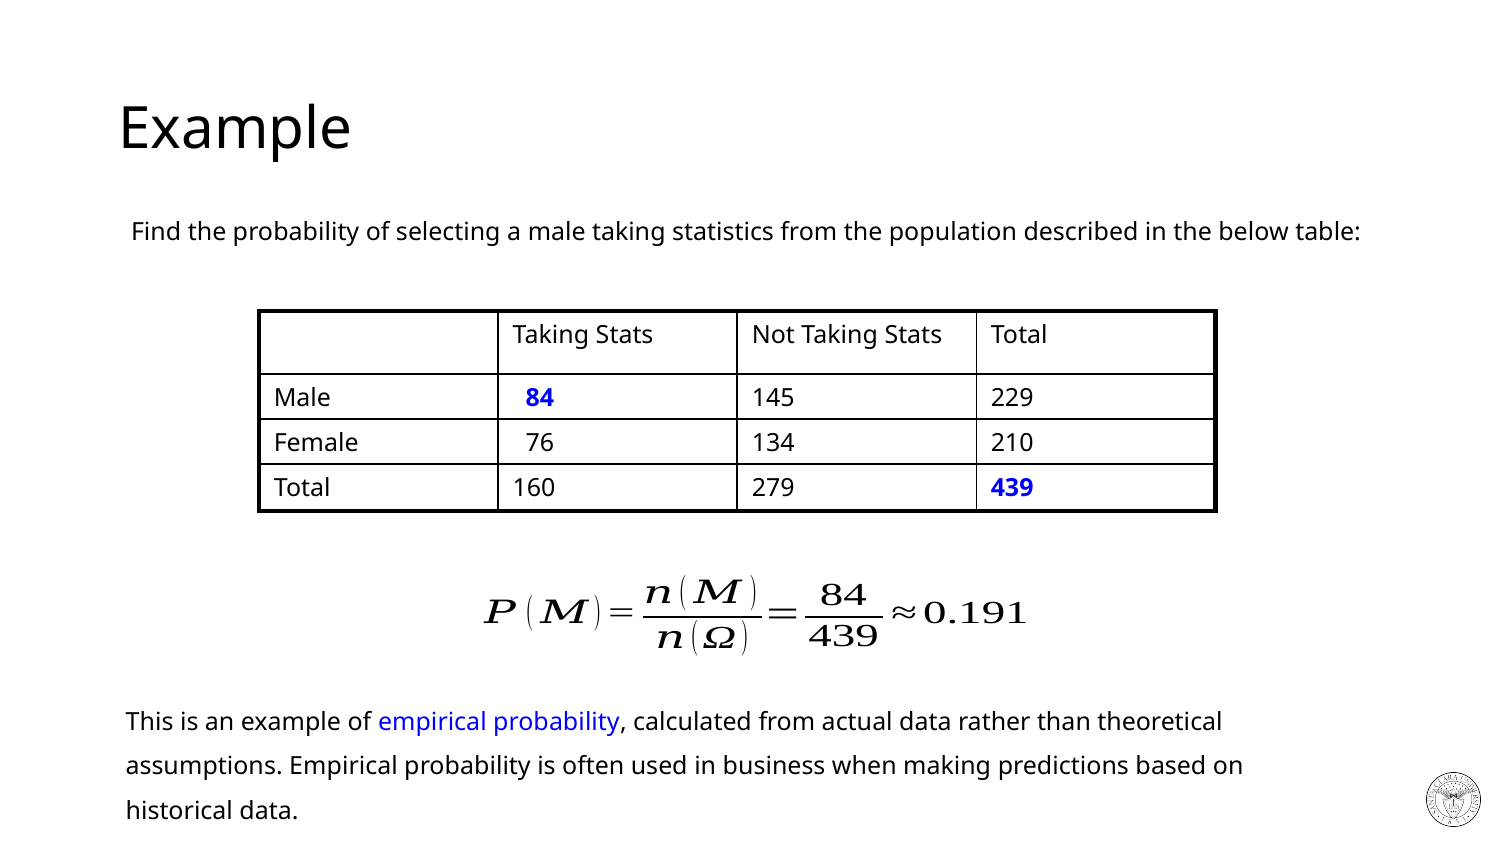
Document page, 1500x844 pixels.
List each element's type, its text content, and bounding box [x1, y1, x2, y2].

table_header Taking Stats [499, 313, 736, 373]
title Example [103, 44, 1397, 169]
table_cell Total [261, 465, 497, 509]
table_cell 134 [738, 420, 976, 463]
picture [1426, 772, 1481, 827]
table_cell 84 [499, 375, 736, 418]
table_cell Female [261, 420, 497, 463]
text_box Find the probability of selecting a male taking statistics from the population described in the below table: [116, 193, 1471, 254]
table_header Not Taking Stats [738, 313, 976, 373]
table_cell 279 [738, 465, 976, 509]
table_cell 76 [499, 420, 736, 463]
table_cell 145 [738, 375, 976, 418]
table_cell 439 [977, 465, 1213, 509]
table_cell Male [261, 375, 497, 418]
table_cell 160 [499, 465, 736, 509]
table_header Total [977, 313, 1213, 373]
table_header [261, 313, 497, 373]
table_cell 210 [977, 420, 1213, 463]
table_cell 229 [977, 375, 1213, 418]
text_box This is an example of empirical probability, calculated from actual data rather than theoretical assumptions. Empirical probability is often used in business when making predictions based on historical data. [110, 682, 1364, 833]
